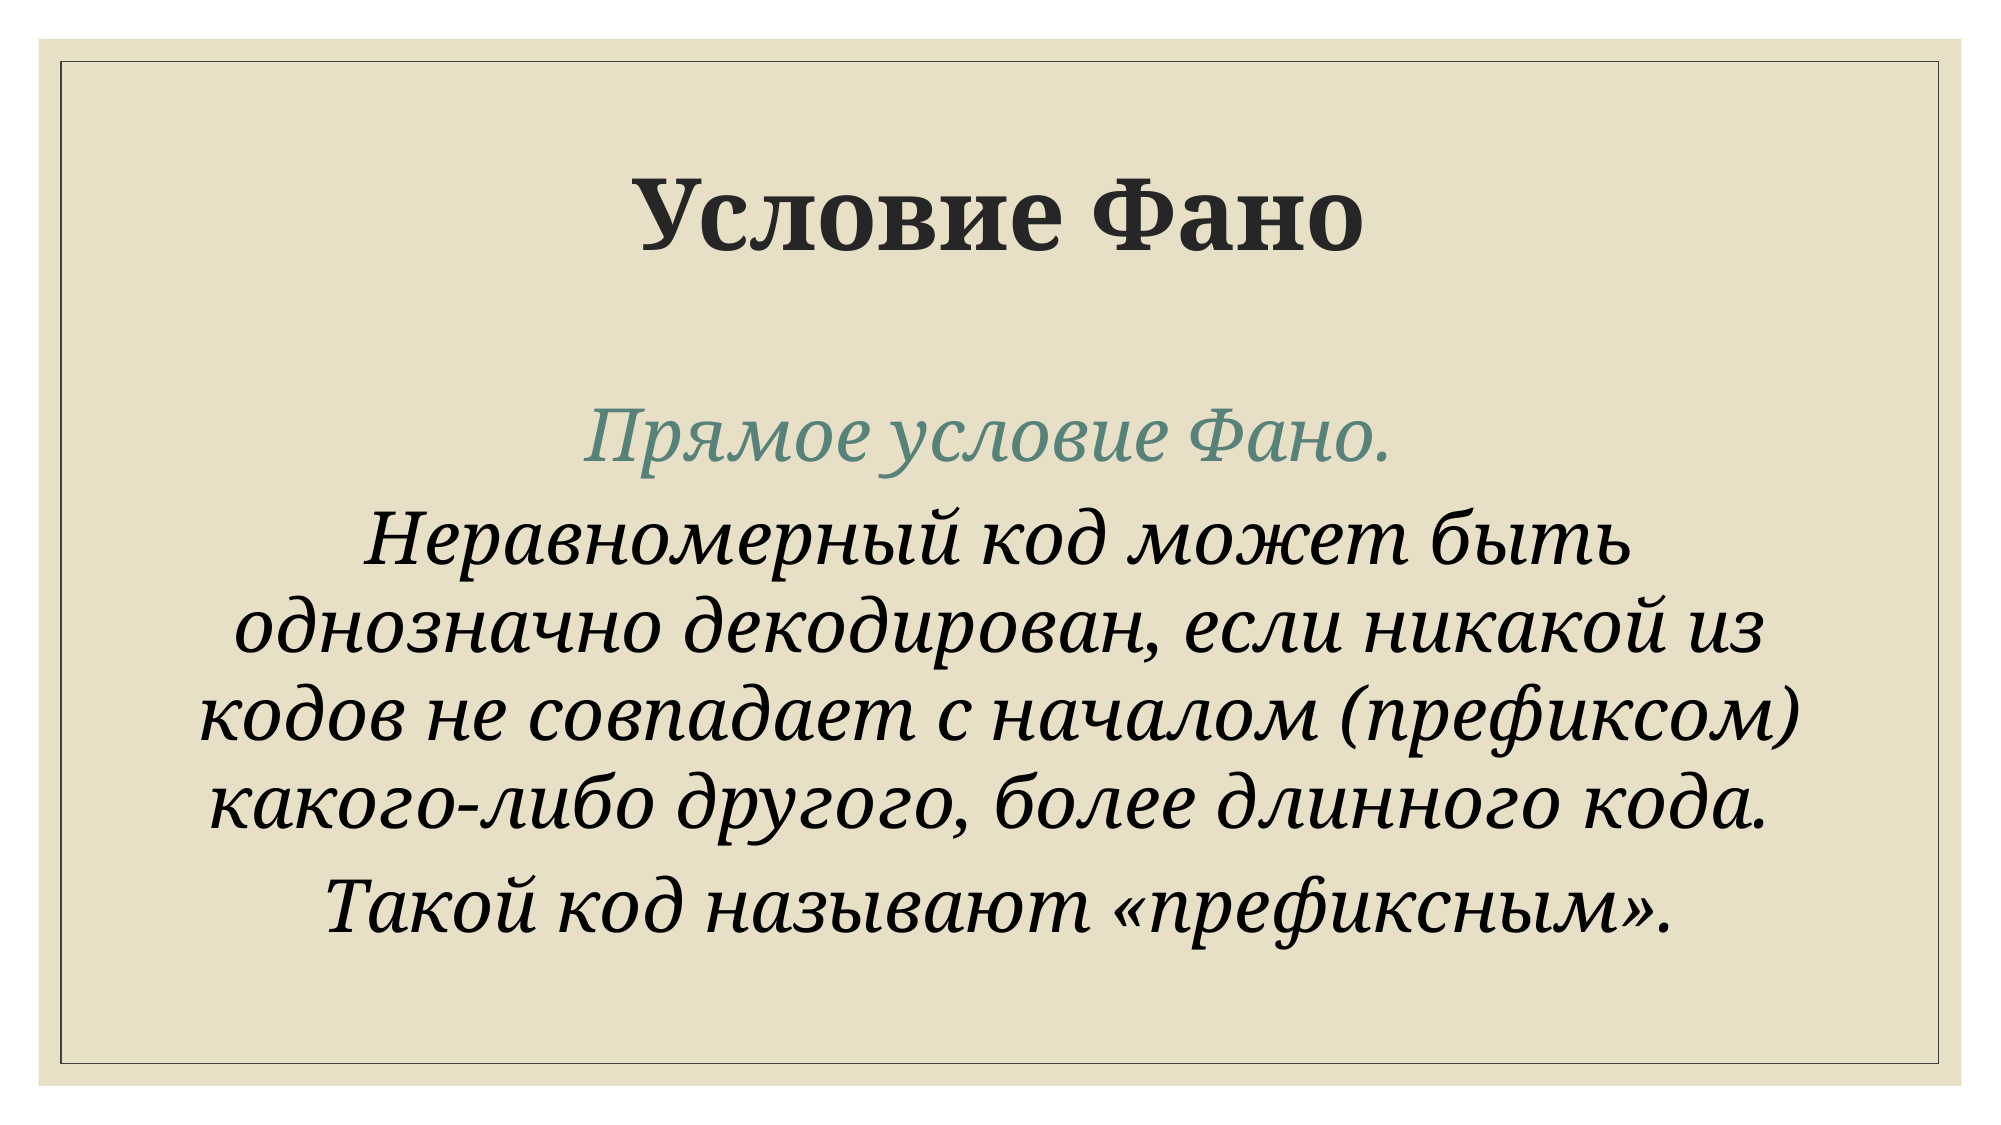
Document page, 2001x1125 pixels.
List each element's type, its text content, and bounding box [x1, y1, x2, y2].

title Условие Фано [174, 105, 1825, 331]
list Прямое условие Фано. Неравномерный код может быть однозначно декодирован, если никакой из кодов не совпадает с началом (префиксом) какого-либо другого, более длинного кода. Такой код называют «префиксным». [174, 345, 1825, 990]
